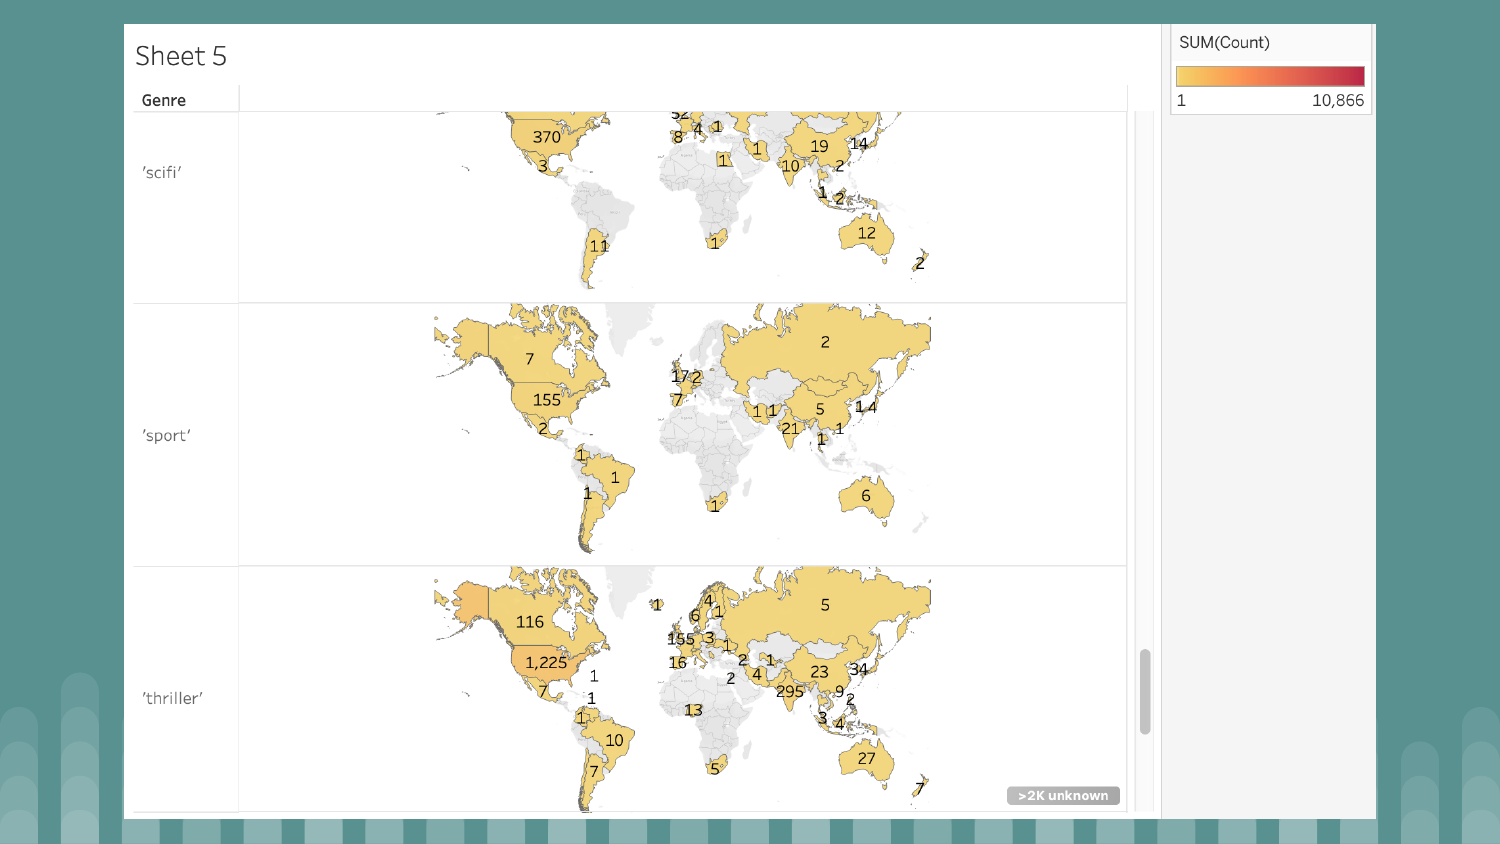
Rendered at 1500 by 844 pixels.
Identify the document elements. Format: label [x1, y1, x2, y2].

picture [124, 24, 1376, 819]
